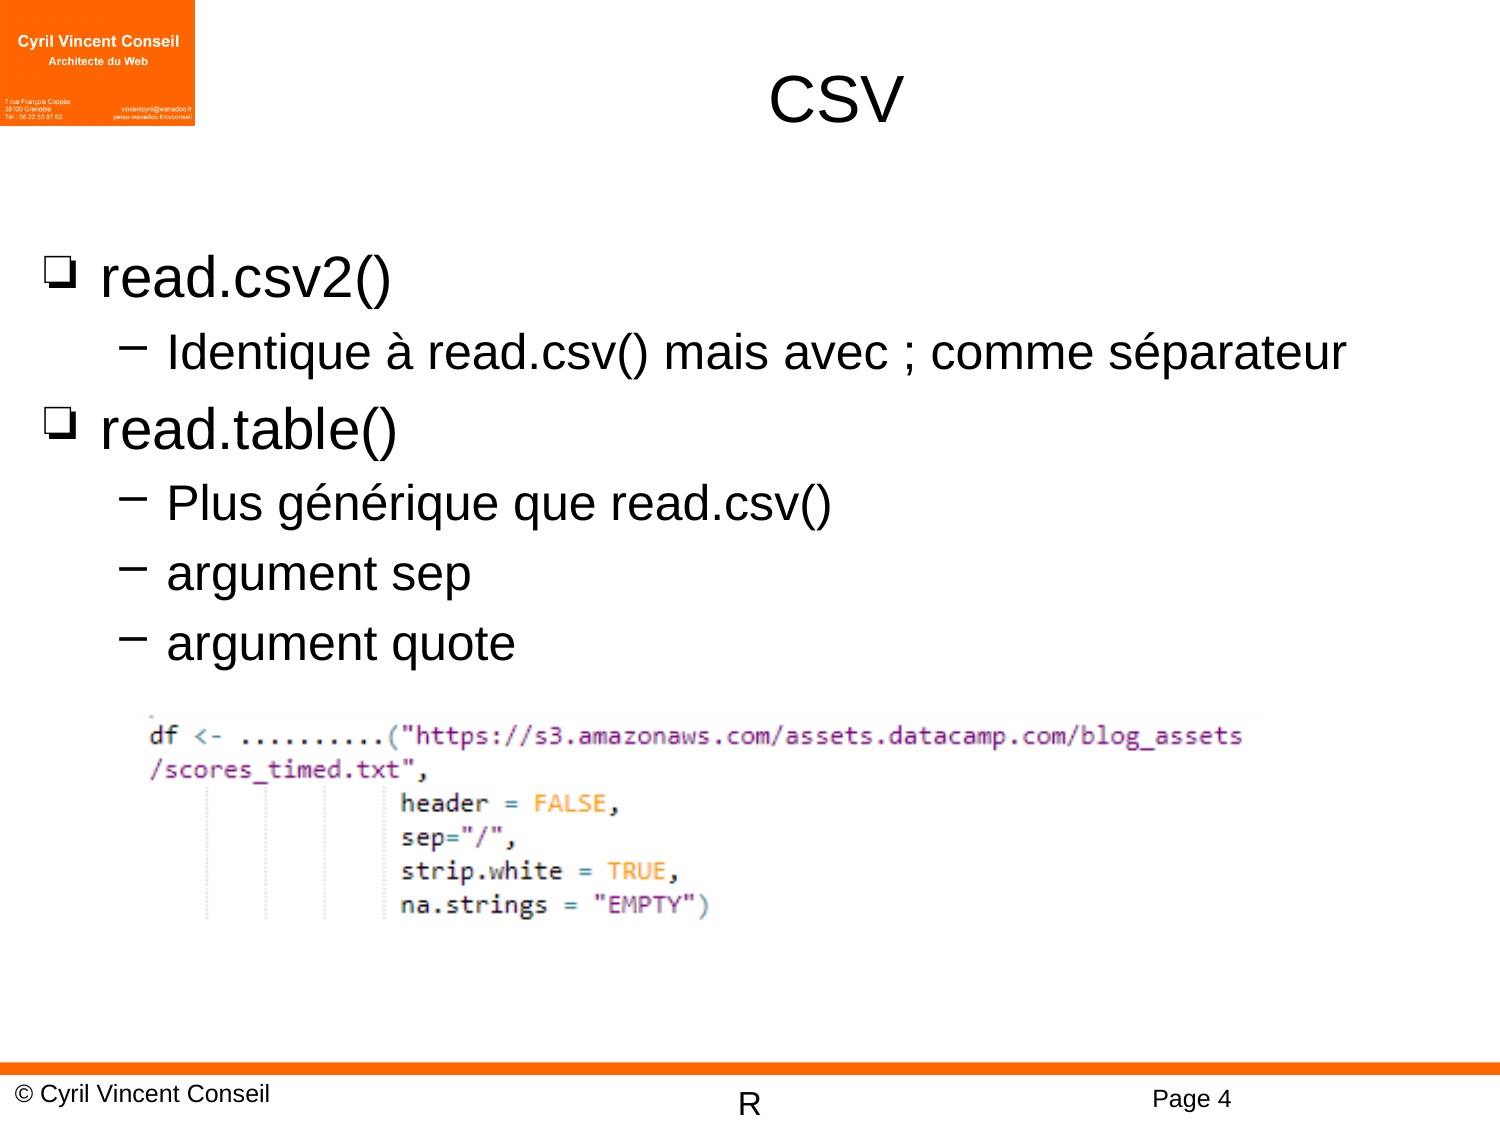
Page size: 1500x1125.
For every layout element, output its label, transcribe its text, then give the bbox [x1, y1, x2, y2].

picture [135, 715, 1261, 941]
picture [0, 0, 195, 126]
title CSV [194, 2, 1480, 190]
list read.csv2() Identique à read.csv() mais avec ; comme séparateur read.table() Plus générique que read.csv() argument sep argument quote [29, 231, 1468, 1059]
